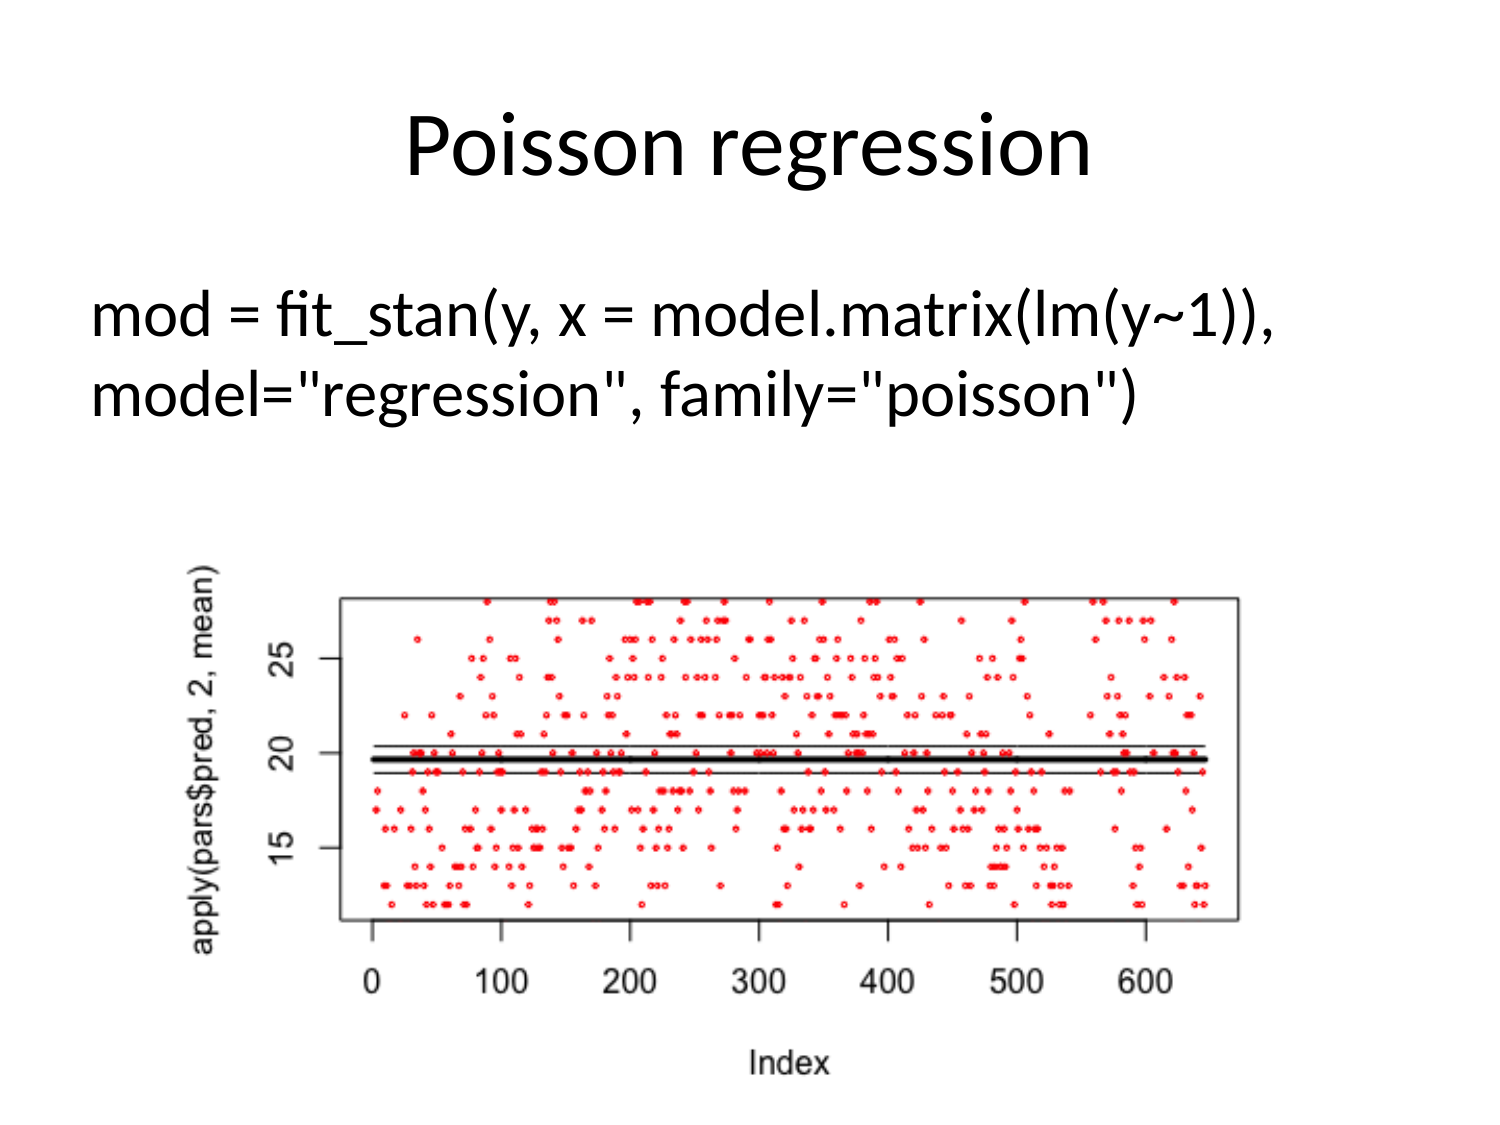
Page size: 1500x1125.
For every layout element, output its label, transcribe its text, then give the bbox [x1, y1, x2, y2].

picture [176, 435, 1324, 1125]
list mod = fit_stan(y, x = model.matrix(lm(y~1)), model="regression", family="poisson") [75, 262, 1425, 1005]
title Poisson regression [75, 45, 1425, 233]
